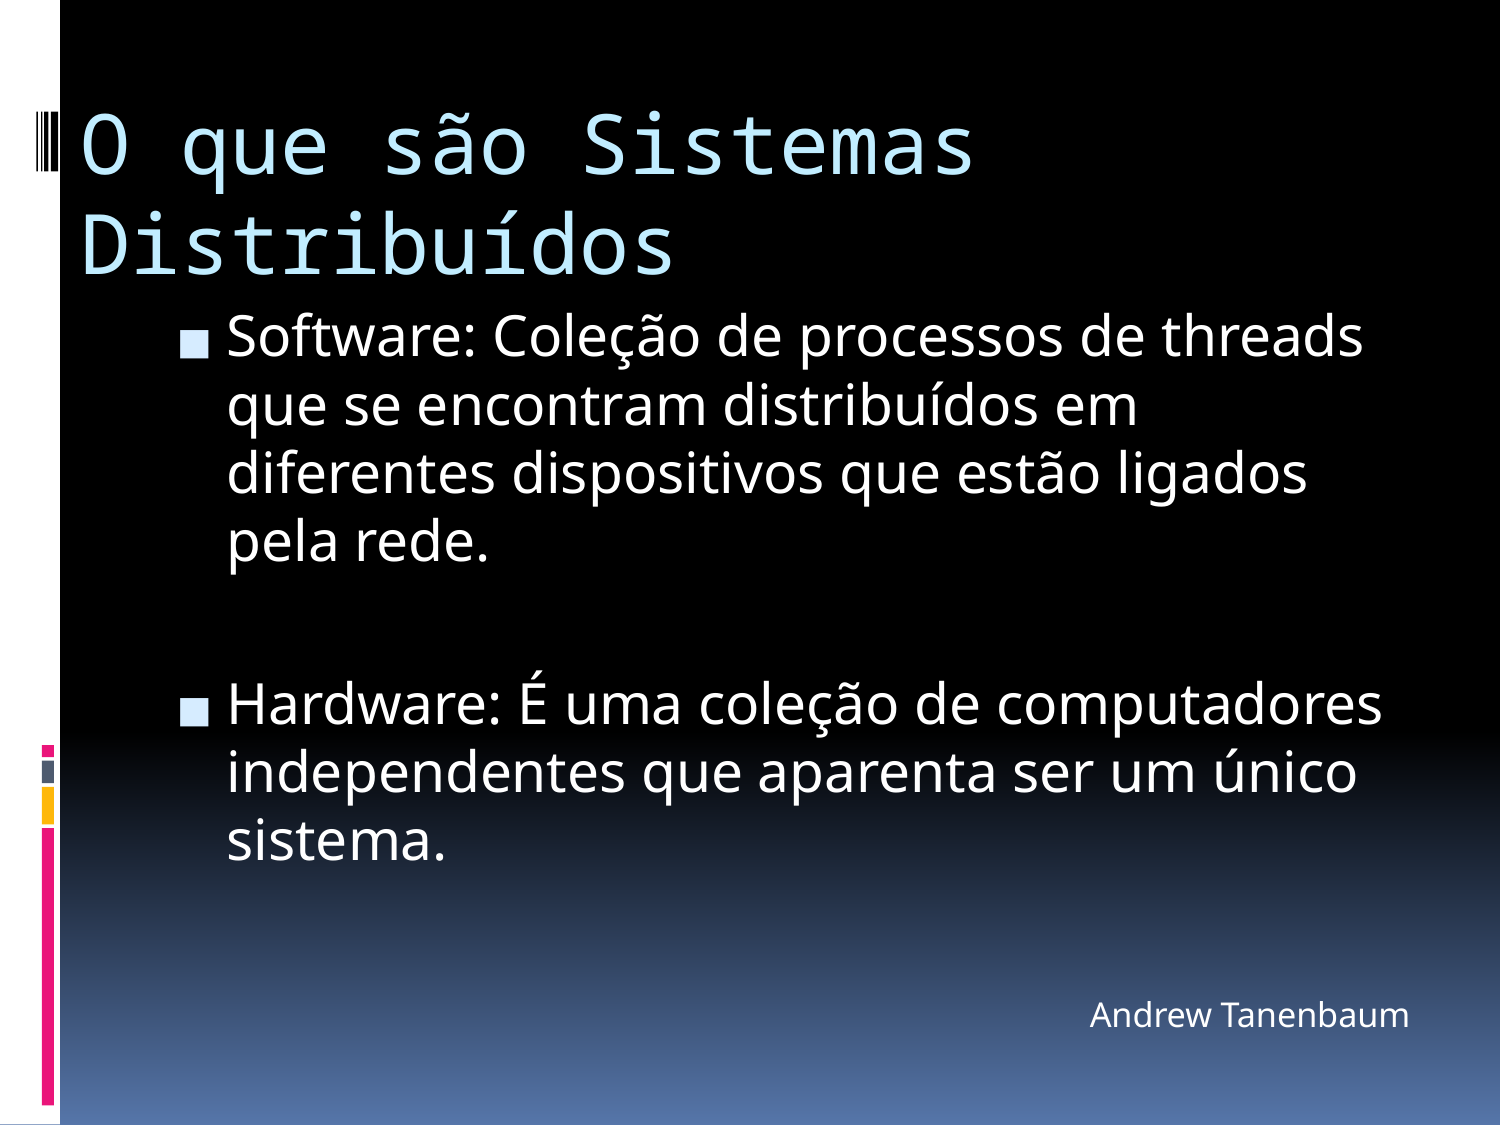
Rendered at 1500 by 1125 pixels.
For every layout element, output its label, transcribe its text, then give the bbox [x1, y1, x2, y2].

list Software: Coleção de processos de threads que se encontram distribuídos em diferentes dispositivos que estão ligados pela rede. Hardware: É uma coleção de computadores independentes que aparenta ser um único sistema. Andrew Tanenbaum [150, 292, 1425, 1043]
title O que são Sistemas Distribuídos [64, 83, 1500, 303]
